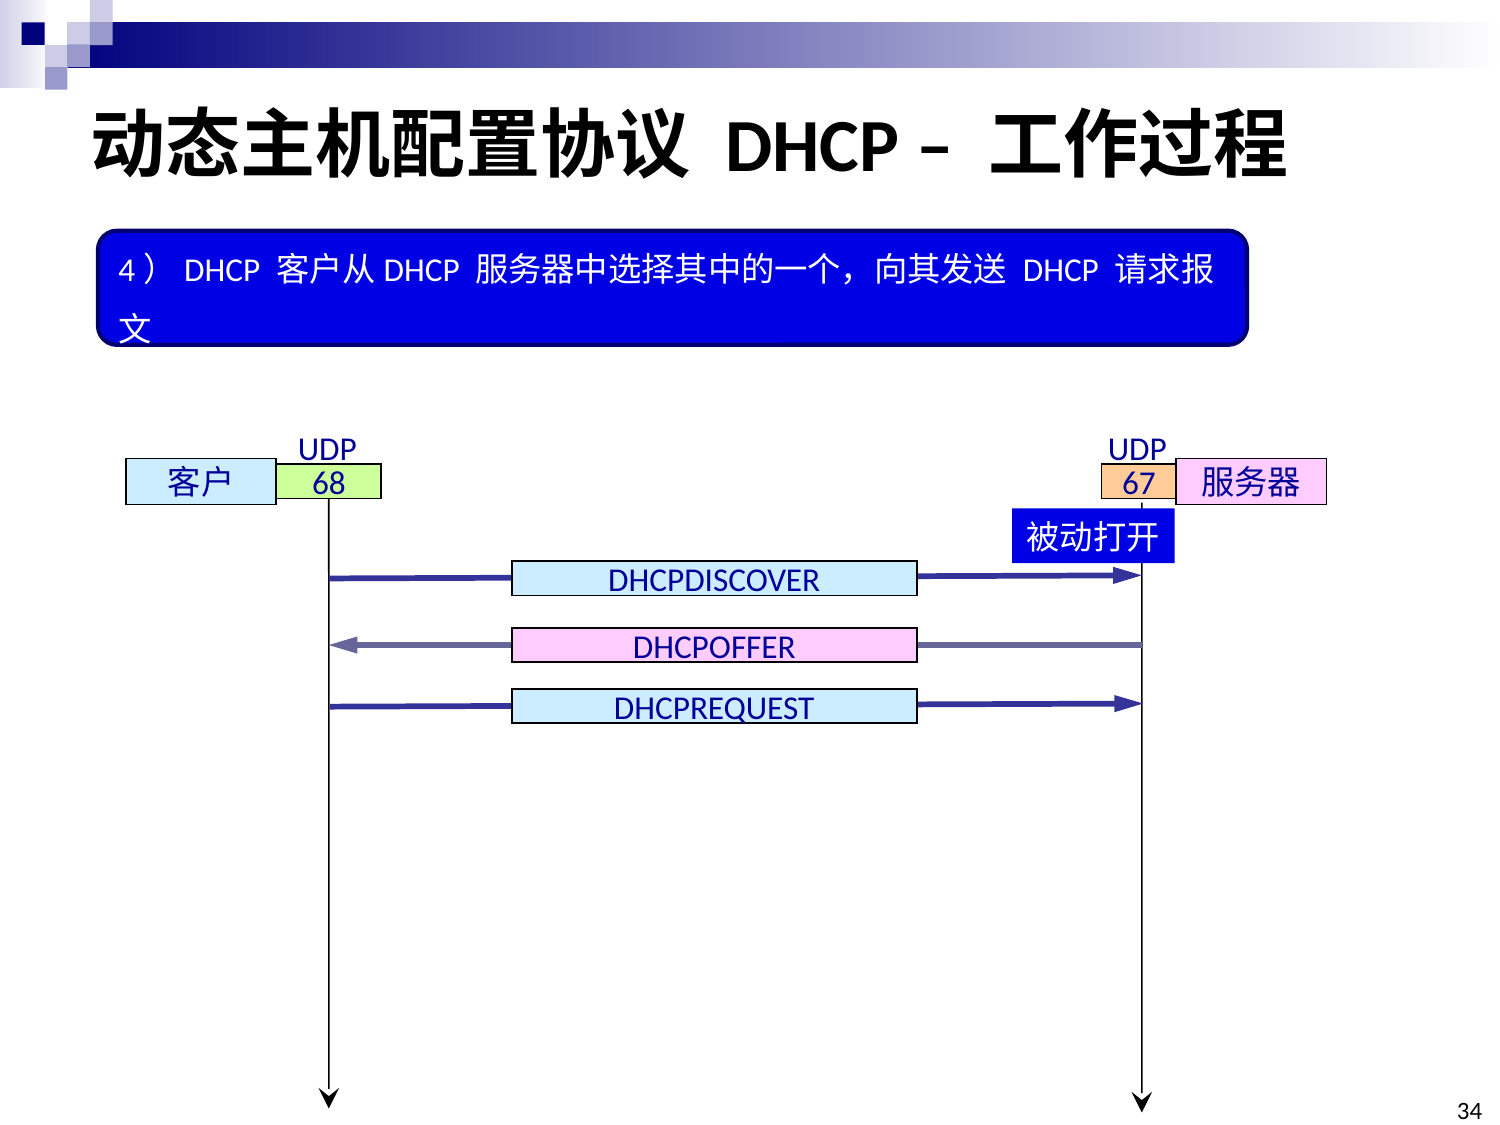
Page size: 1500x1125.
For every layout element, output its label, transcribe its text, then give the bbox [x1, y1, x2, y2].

slide_number 34 [1425, 1100, 1483, 1125]
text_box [328, 560, 1143, 596]
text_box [125, 419, 1327, 1113]
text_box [328, 627, 1143, 663]
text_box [329, 688, 1144, 724]
title 动态主机配置协议 DHCP – 工作过程 [75, 75, 1425, 209]
text_box 4）DHCP 客户从DHCP 服务器中选择其中的一个，向其发送 DHCP 请求报文 [95, 228, 1250, 347]
